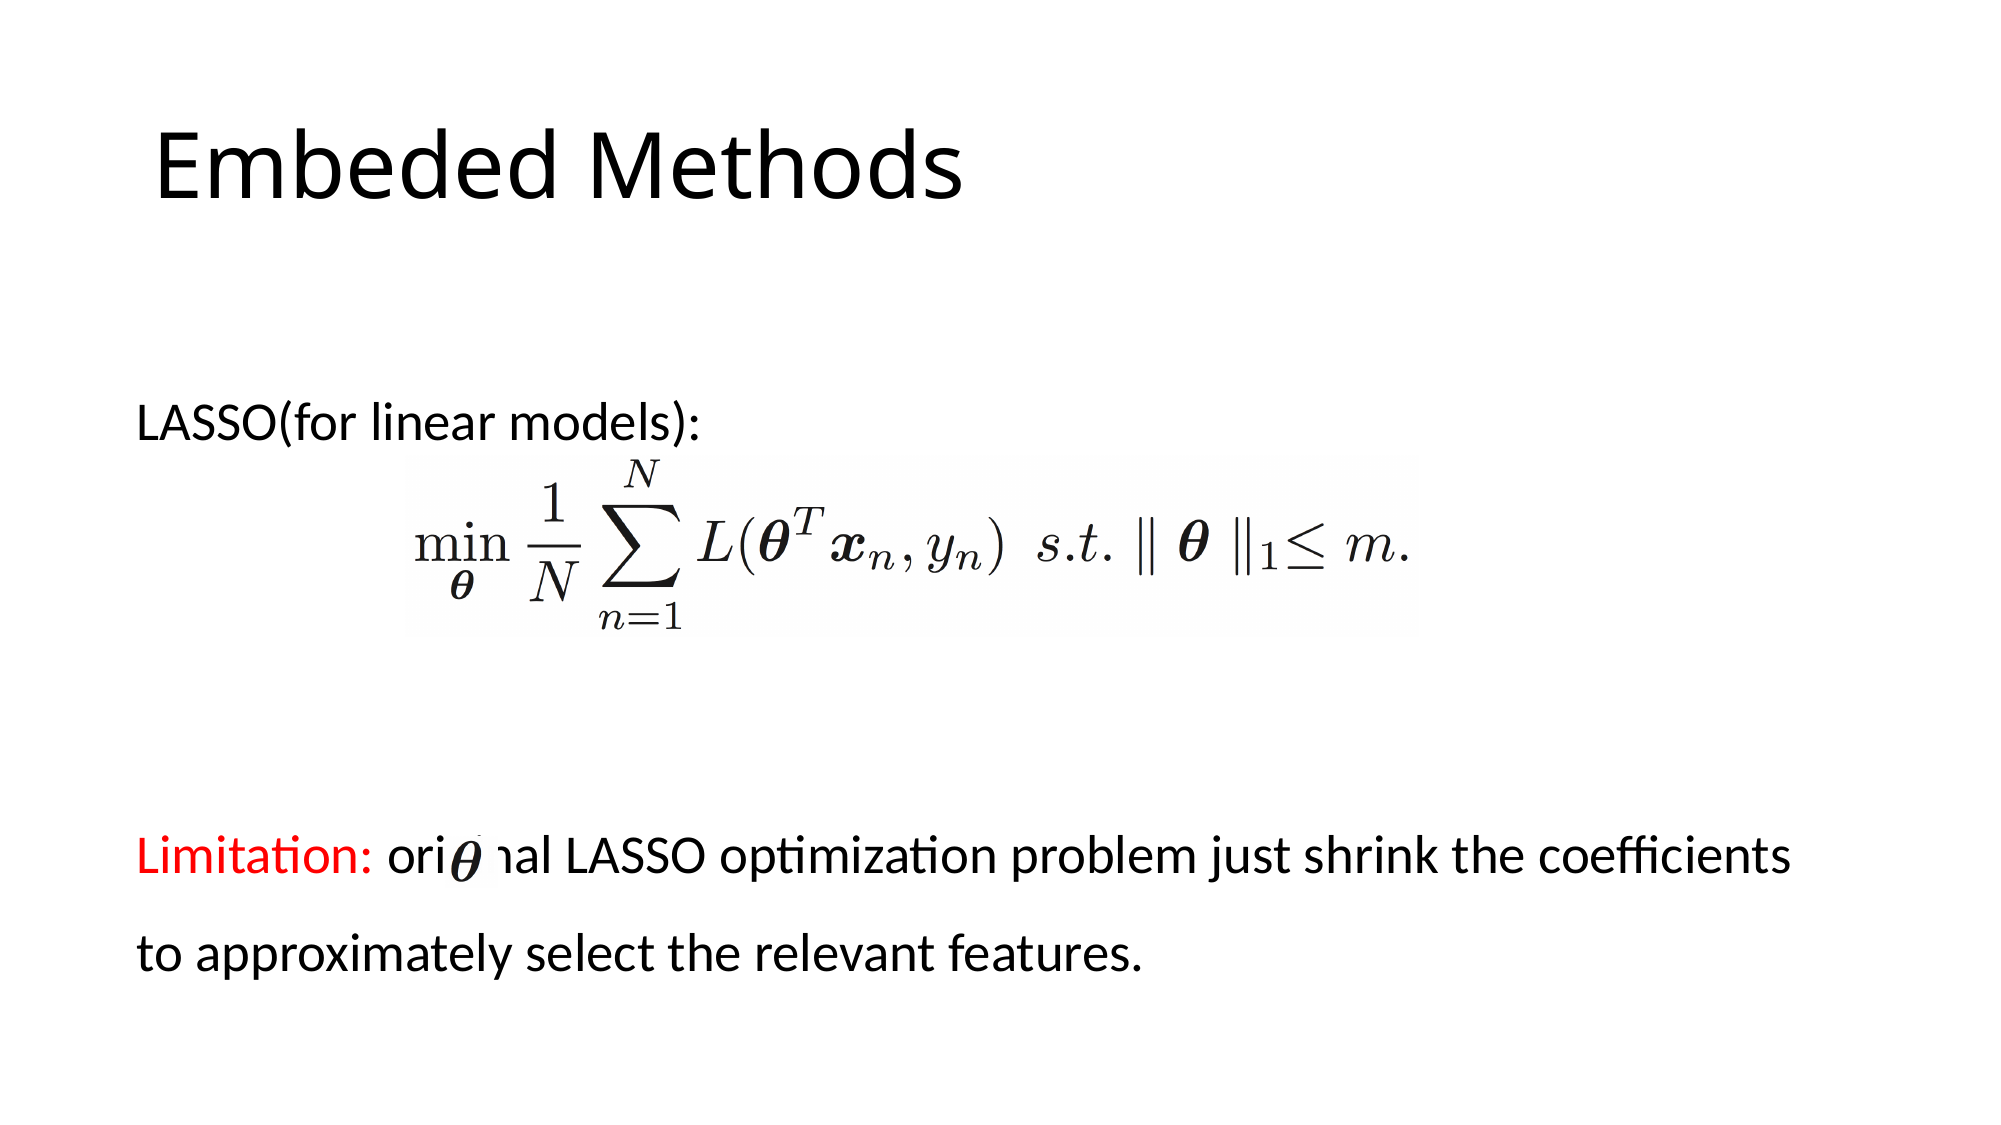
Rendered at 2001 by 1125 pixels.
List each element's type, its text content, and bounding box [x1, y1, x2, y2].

picture [405, 455, 1419, 637]
title Embeded Methods [137, 59, 1863, 221]
list LASSO(for linear models): Limitation: original LASSO optimization problem just shrink the coefficients to approximately select the relevant features. [121, 221, 1863, 994]
picture [445, 836, 498, 888]
